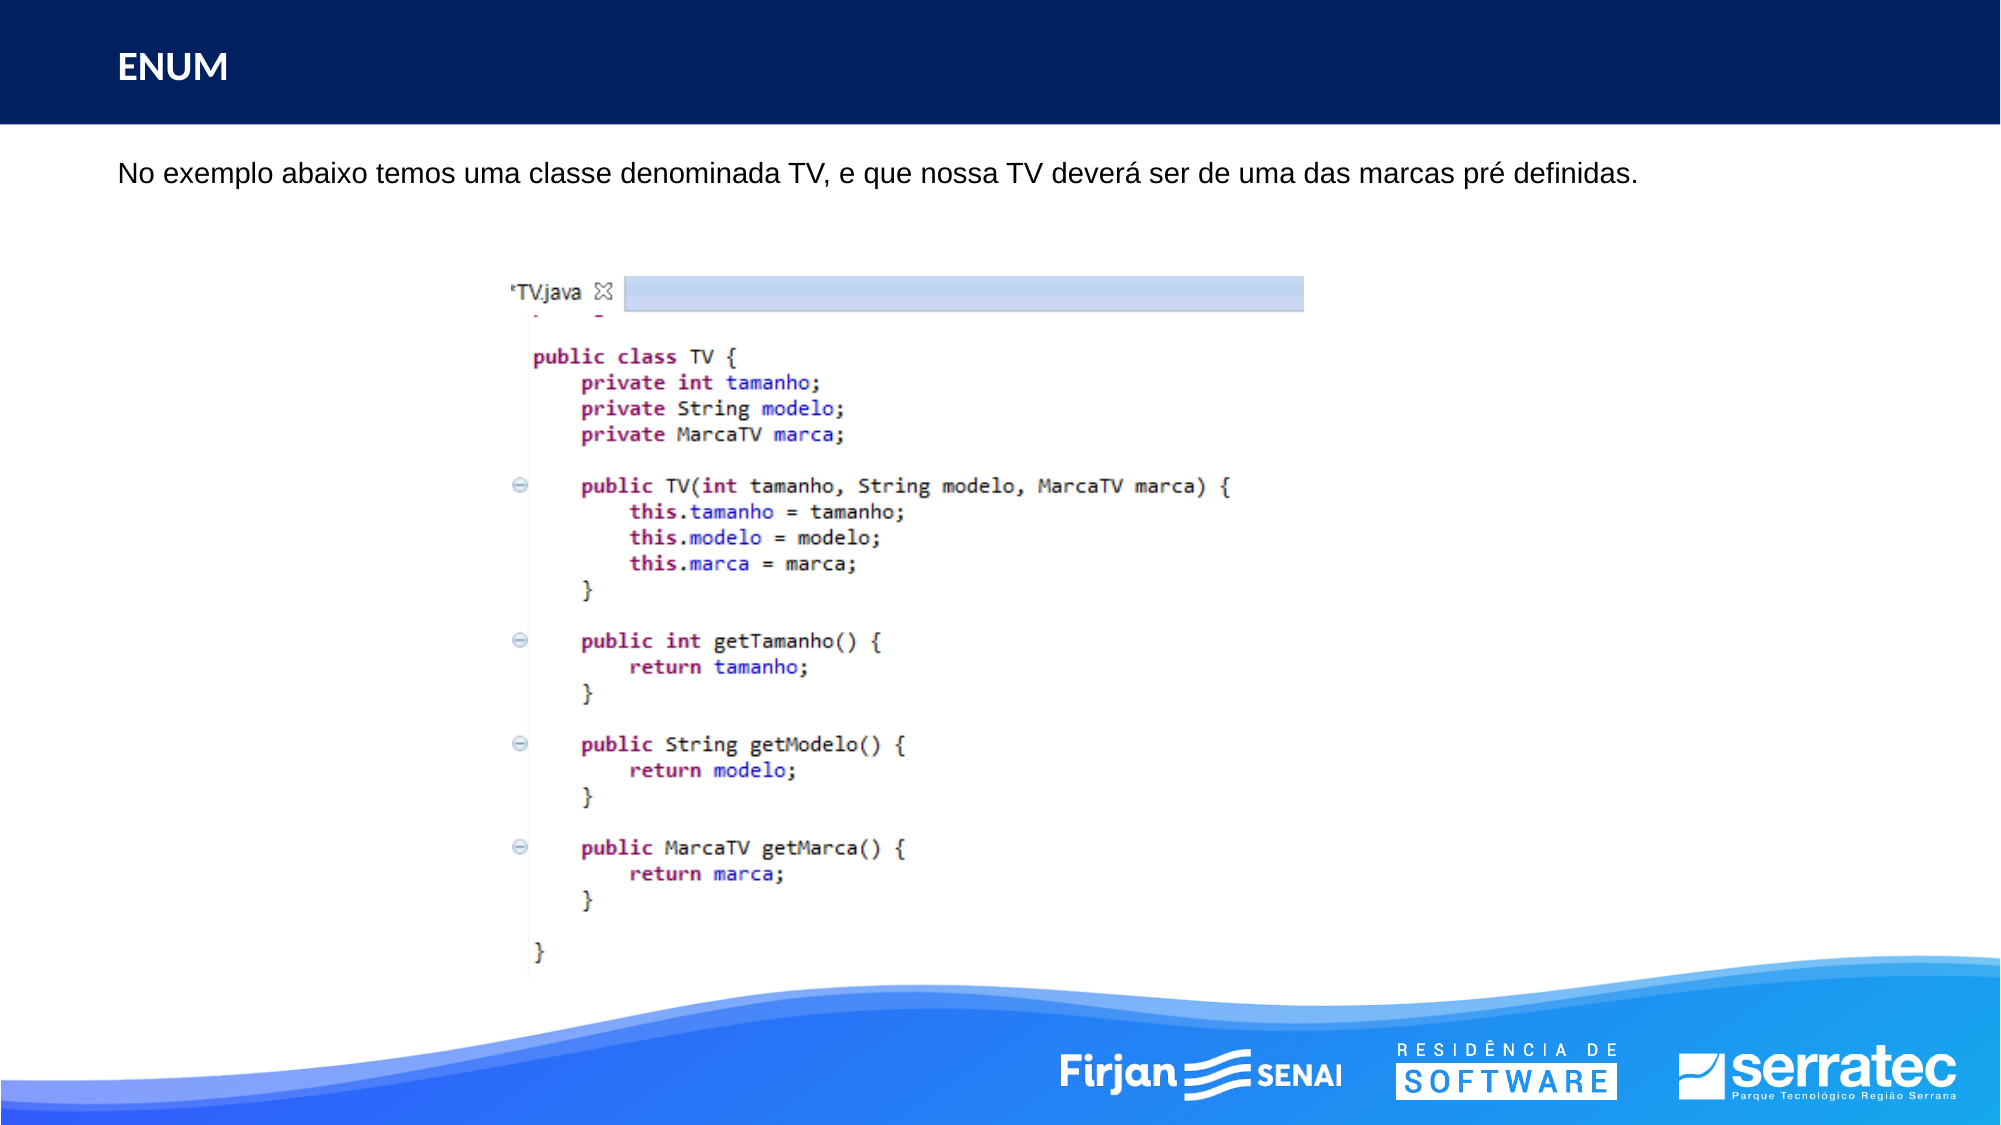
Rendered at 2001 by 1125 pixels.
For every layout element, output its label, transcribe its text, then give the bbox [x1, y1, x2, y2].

picture [1, 276, 2001, 1125]
text_box No exemplo abaixo temos uma classe denominada TV, e que nossa TV deverá ser de uma das marcas pré definidas. [102, 146, 1781, 197]
text_box ENUM [102, 30, 245, 97]
